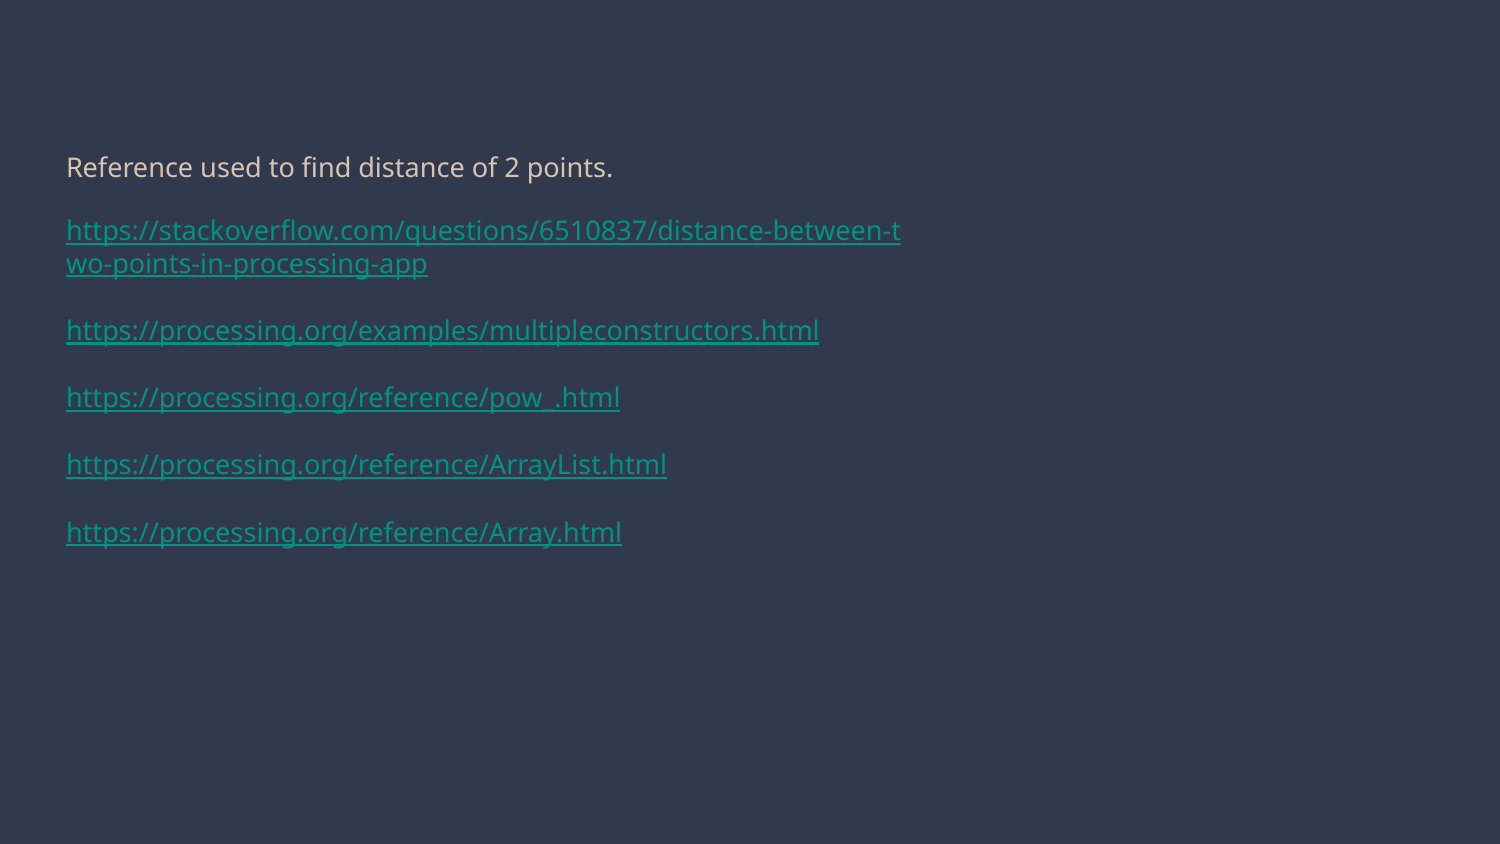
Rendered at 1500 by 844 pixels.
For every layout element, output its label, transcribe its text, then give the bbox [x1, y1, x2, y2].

list Reference used to find distance of 2 points. https://stackoverflow.com/questions/6510837/distance-between-two-points-in-processing-app https://processing.org/examples/multipleconstructors.html https://processing.org/reference/pow_.html https://processing.org/reference/ArrayList.html https://processing.org/reference/Array.html [51, 131, 927, 756]
